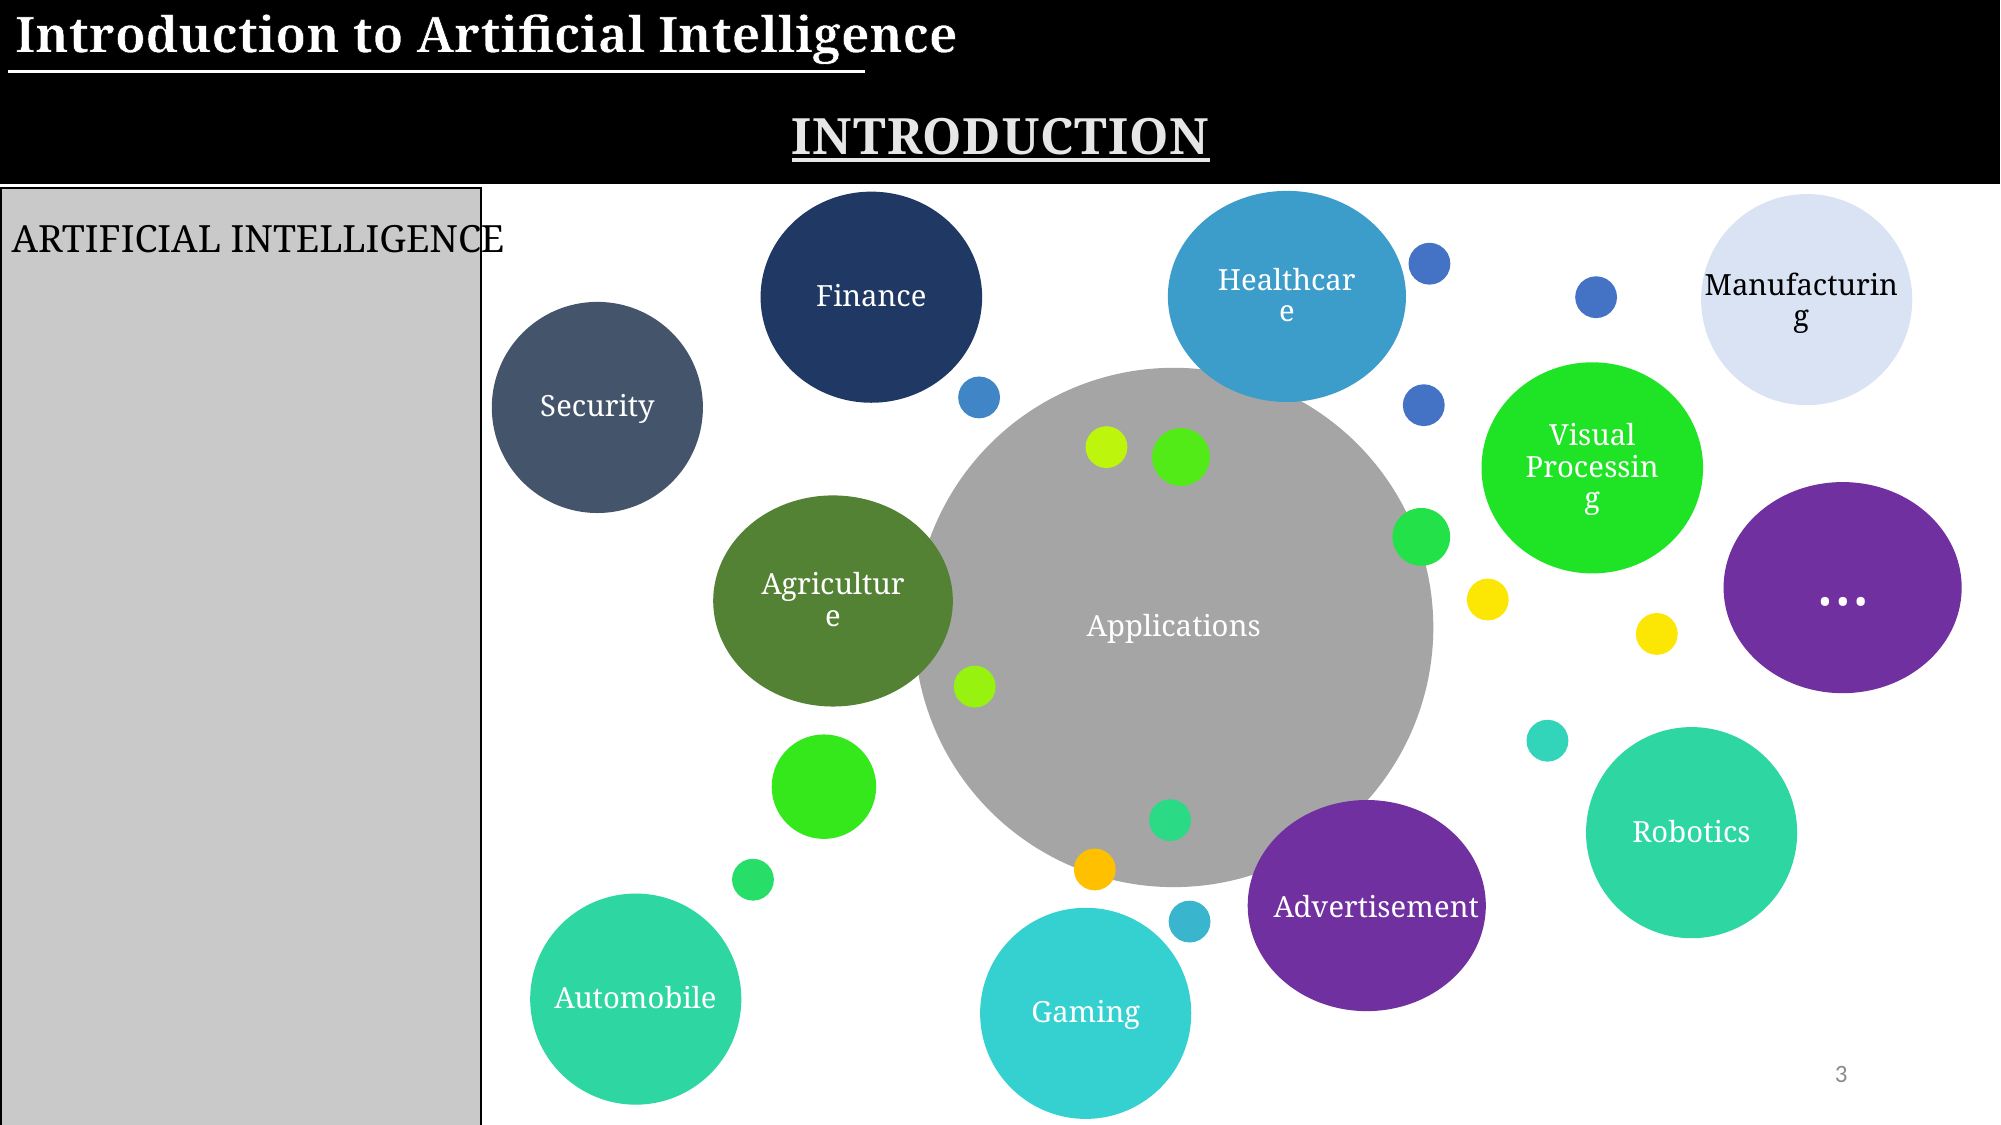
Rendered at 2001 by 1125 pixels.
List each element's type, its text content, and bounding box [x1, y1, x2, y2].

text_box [1247, 799, 1503, 1012]
text_box Introduction [1, 97, 2000, 172]
text_box [0, 187, 482, 207]
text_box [1690, 194, 1913, 406]
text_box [760, 191, 983, 403]
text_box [530, 893, 742, 1105]
text_box Introduction to Artificial Intelligence [0, 0, 973, 70]
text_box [522, 190, 2000, 1119]
text_box [0, 0, 2000, 184]
text_box [0, 268, 482, 1125]
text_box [491, 301, 703, 513]
text_box Artificial Intelligence [0, 207, 520, 268]
